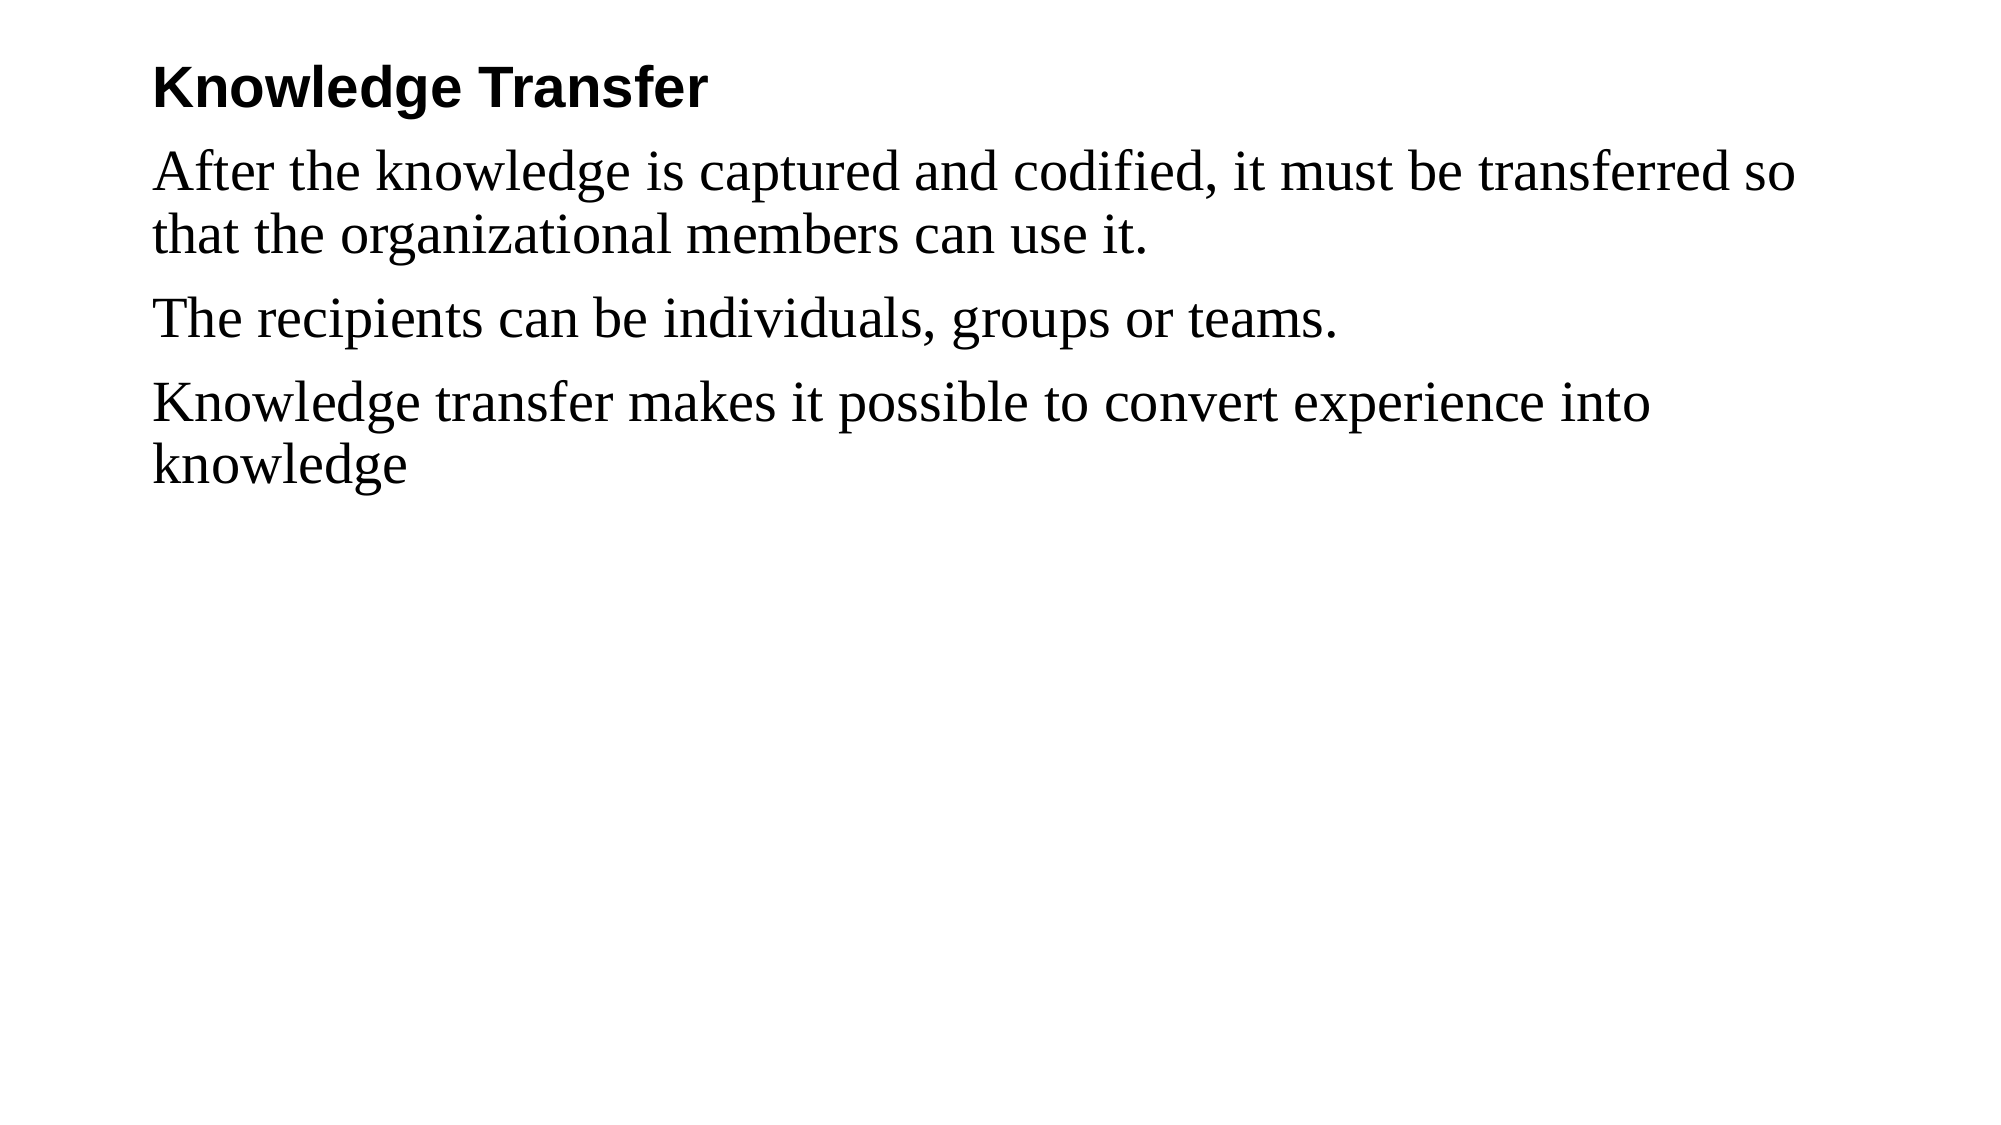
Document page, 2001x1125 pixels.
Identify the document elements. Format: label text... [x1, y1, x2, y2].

list Knowledge Transfer After the knowledge is captured and codified, it must be transferred so that the organizational members can use it. The recipients can be individuals, groups or teams. Knowledge transfer makes it possible to convert experience into knowledge [137, 49, 1863, 1014]
